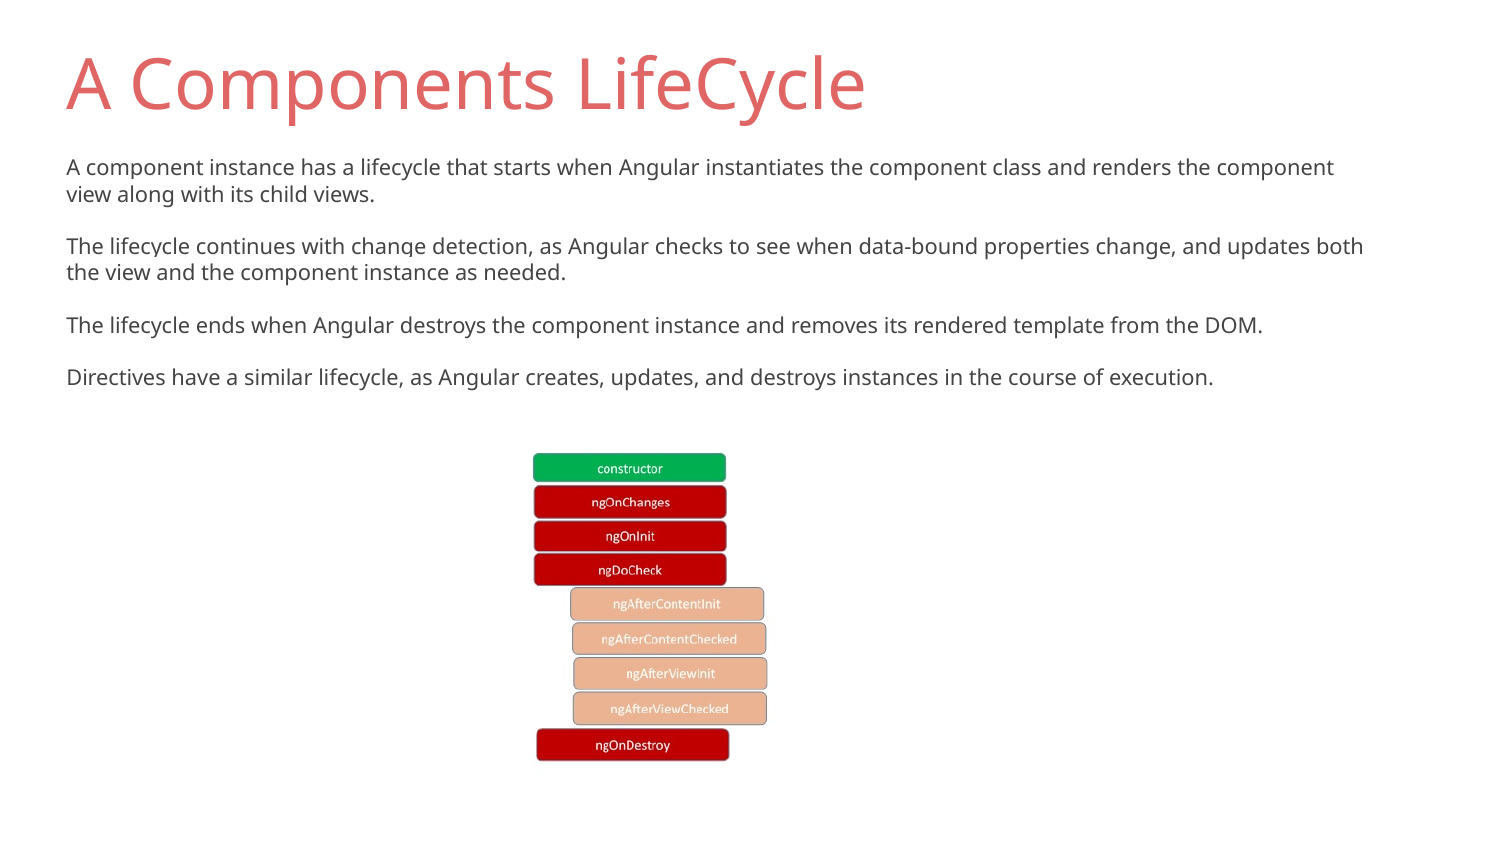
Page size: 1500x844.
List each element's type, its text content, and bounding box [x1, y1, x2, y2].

picture [515, 437, 814, 804]
title A Components LifeCycle [51, 25, 1409, 139]
text_box A component instance has a lifecycle that starts when Angular instantiates the component class and renders the component view along with its child views. The lifecycle continues with change detection, as Angular checks to see when data-bound properties change, and updates both the view and the component instance as needed. The lifecycle ends when Angular destroys the component instance and removes its rendered template from the DOM. Directives have a similar lifecycle, as Angular creates, updates, and destroys instances in the course of execution. [51, 139, 1394, 428]
